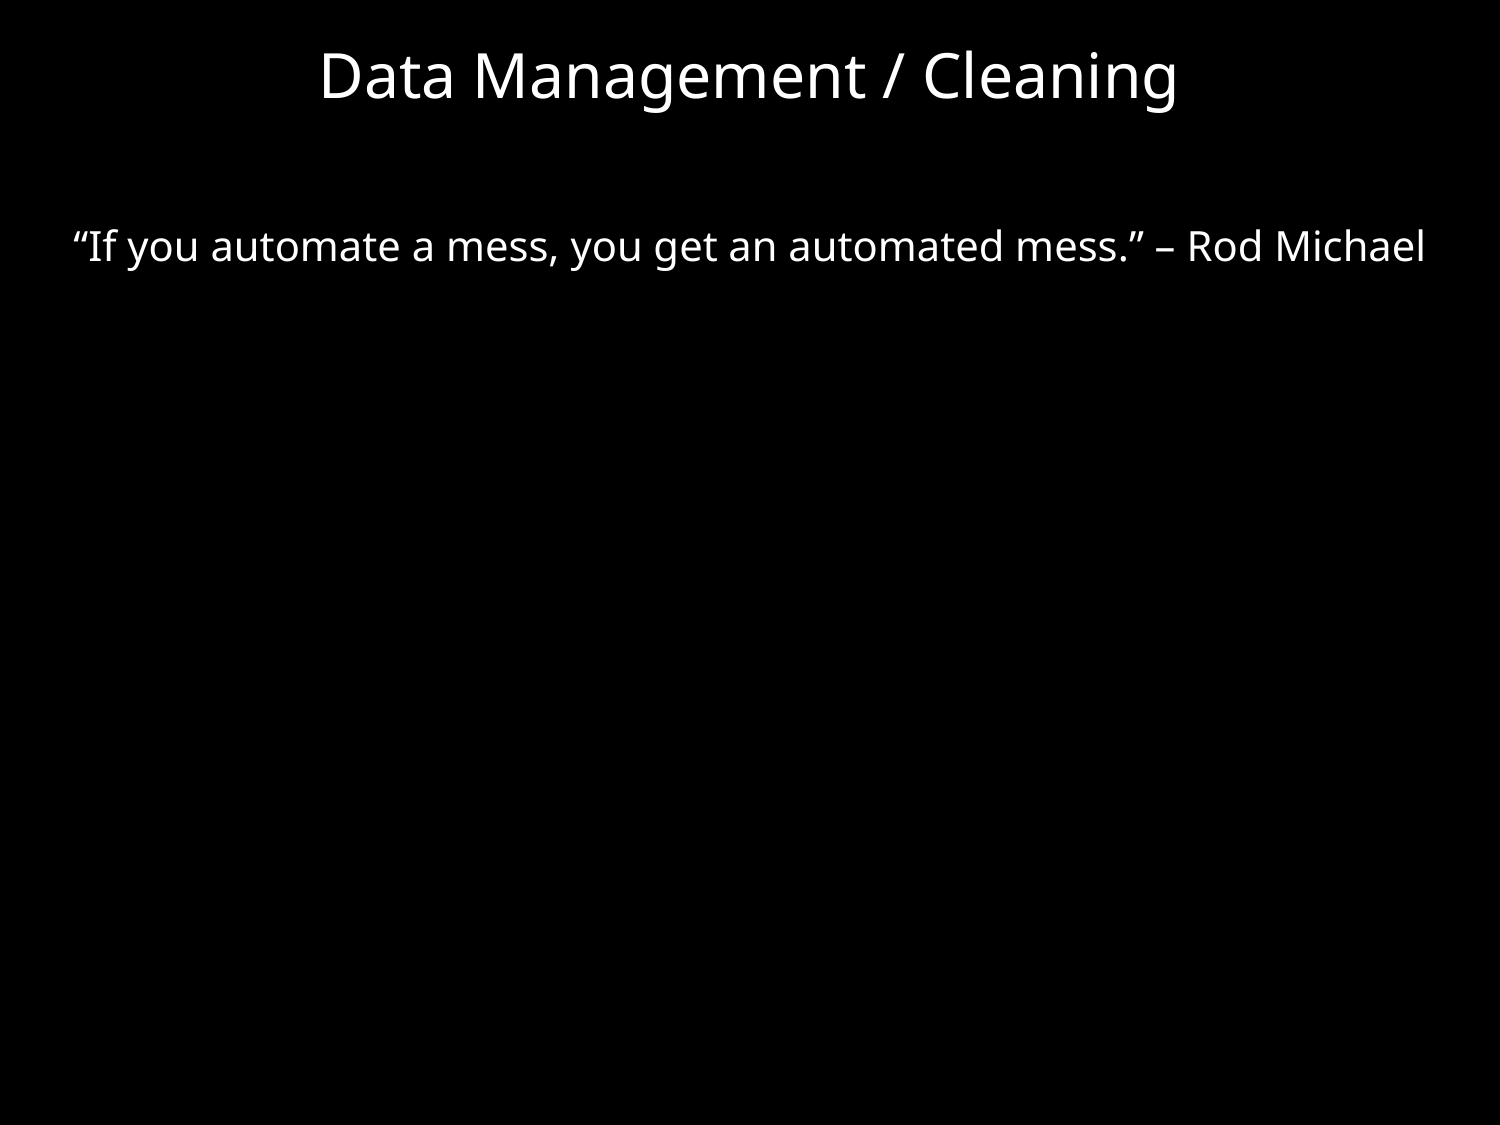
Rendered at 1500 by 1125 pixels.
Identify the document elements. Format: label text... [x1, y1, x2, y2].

text_box Data Management / Cleaning [0, 37, 1500, 125]
text_box “If you automate a mess, you get an automated mess.” – Rod Michael [0, 212, 1500, 278]
